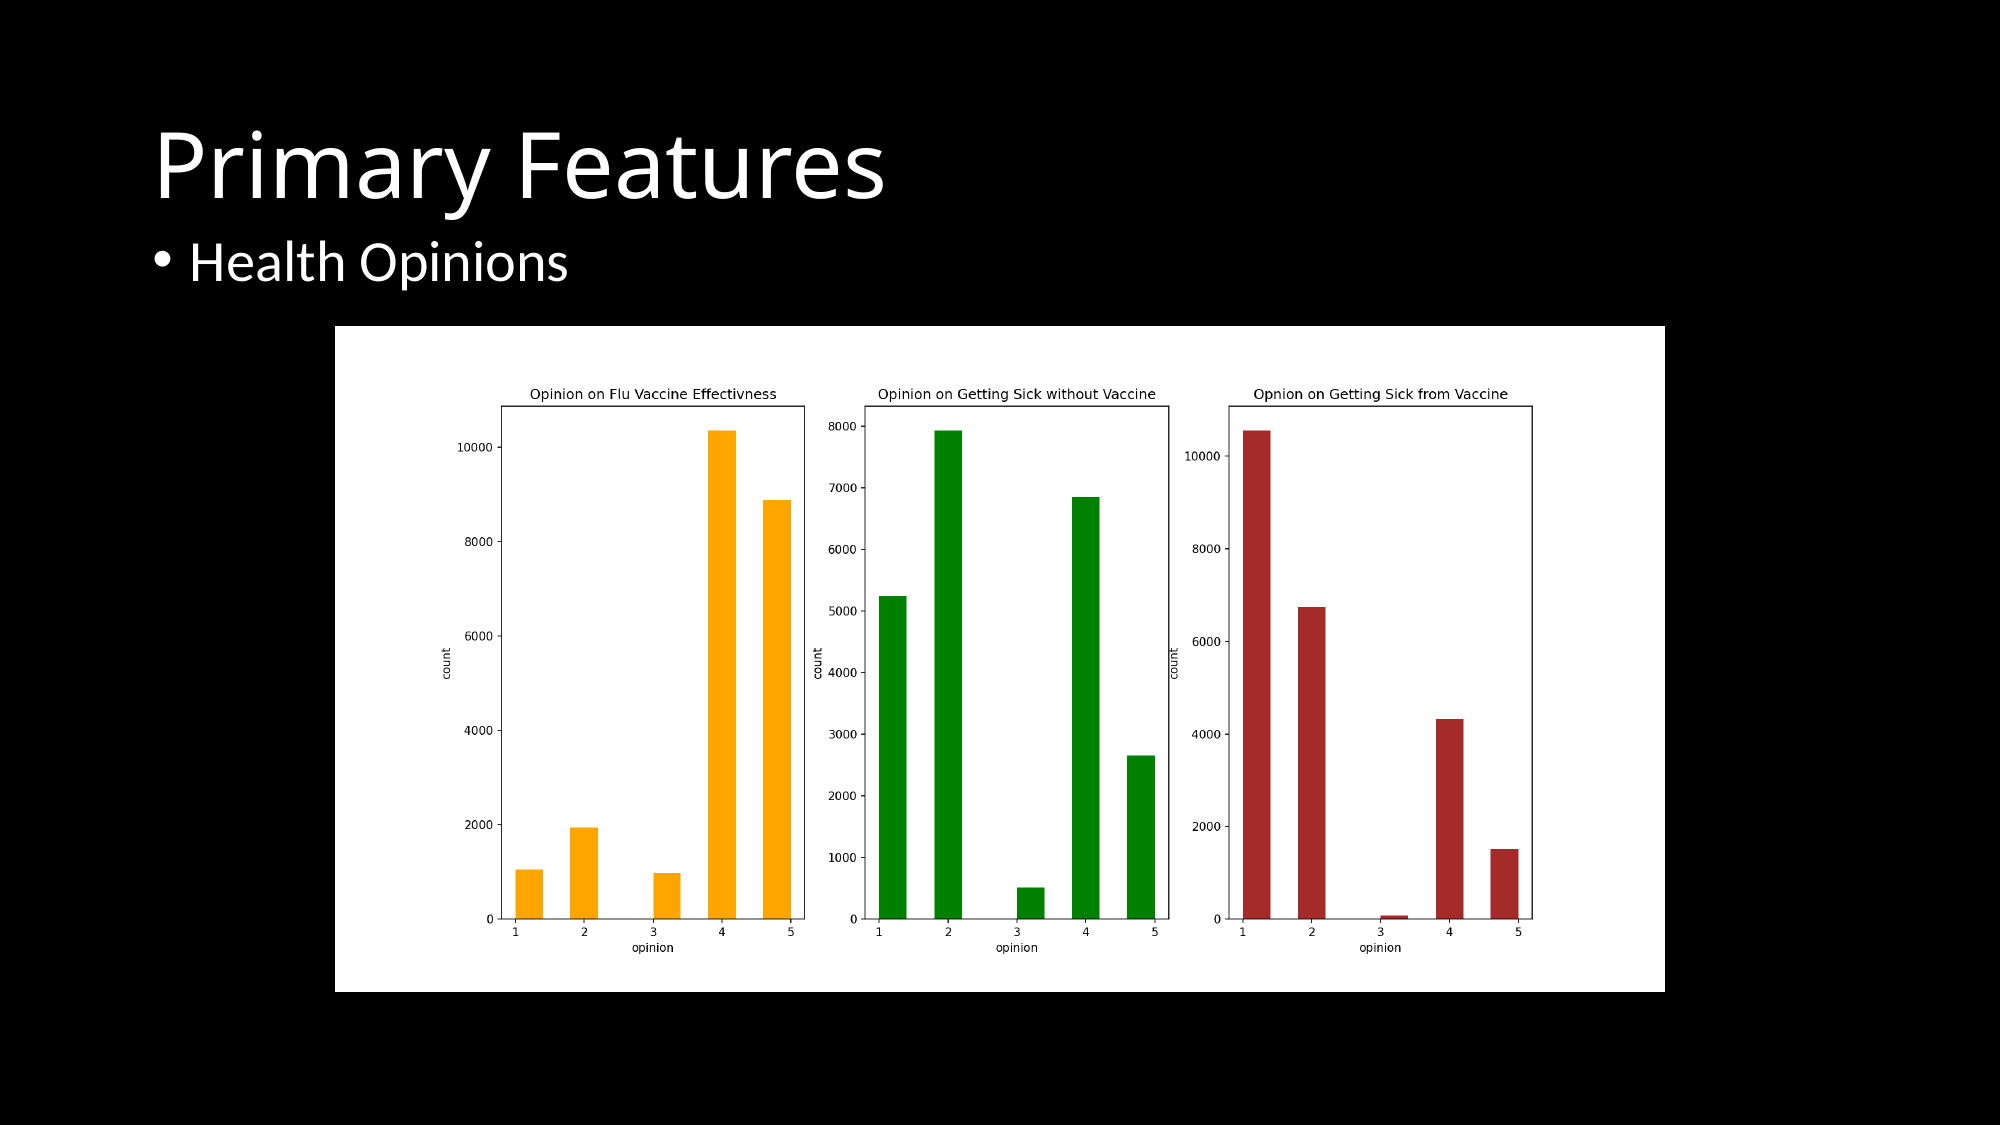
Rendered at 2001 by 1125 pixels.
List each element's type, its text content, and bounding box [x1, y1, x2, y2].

picture [335, 326, 1665, 992]
list Health Opinions [137, 223, 1863, 937]
title Primary Features [137, 59, 1863, 223]
